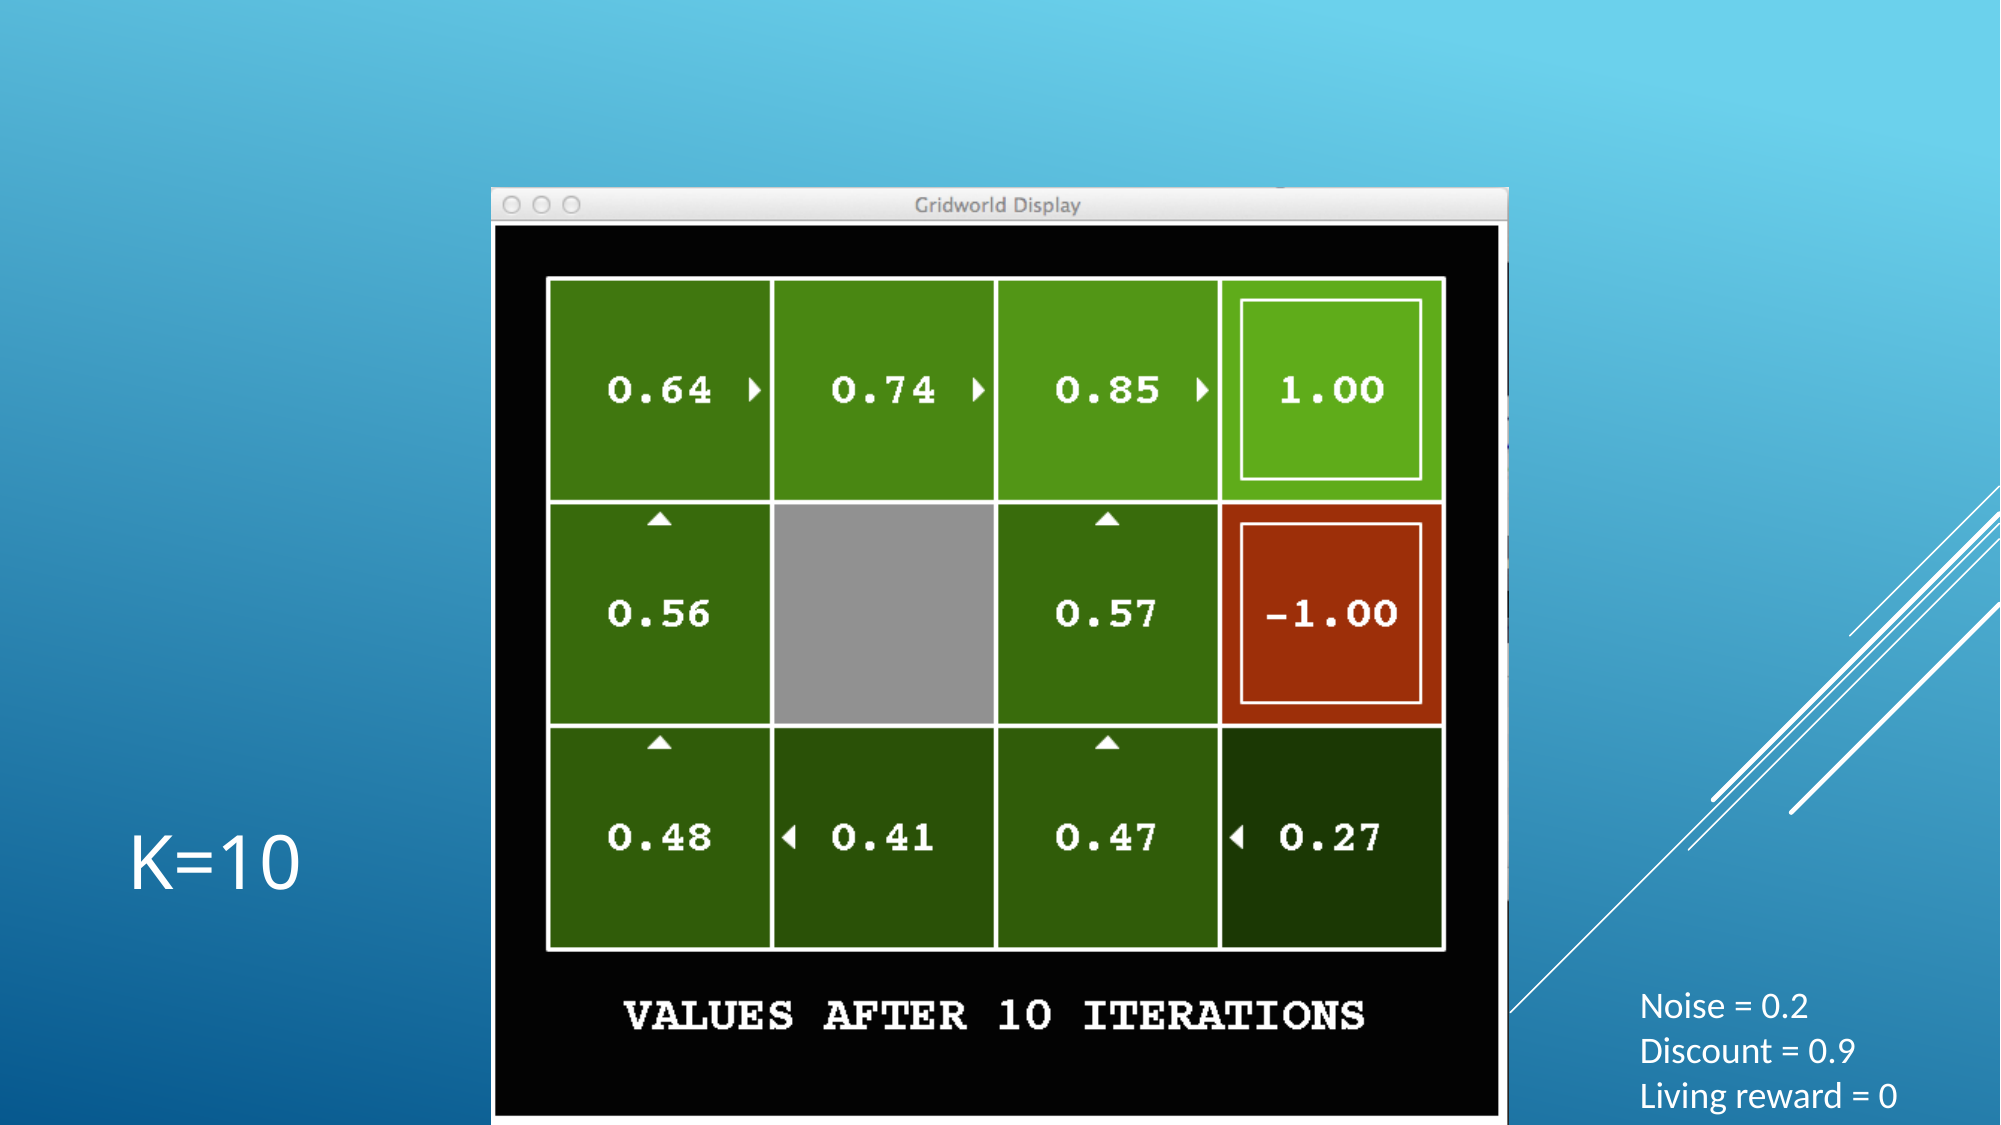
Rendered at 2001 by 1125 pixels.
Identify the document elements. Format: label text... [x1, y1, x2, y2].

text_box Noise = 0.2 Discount = 0.9 Living reward = 0 [1624, 973, 2000, 1124]
title k=10 [112, 736, 491, 984]
picture [491, 187, 1509, 1125]
title k=10 [1509, 736, 1513, 984]
